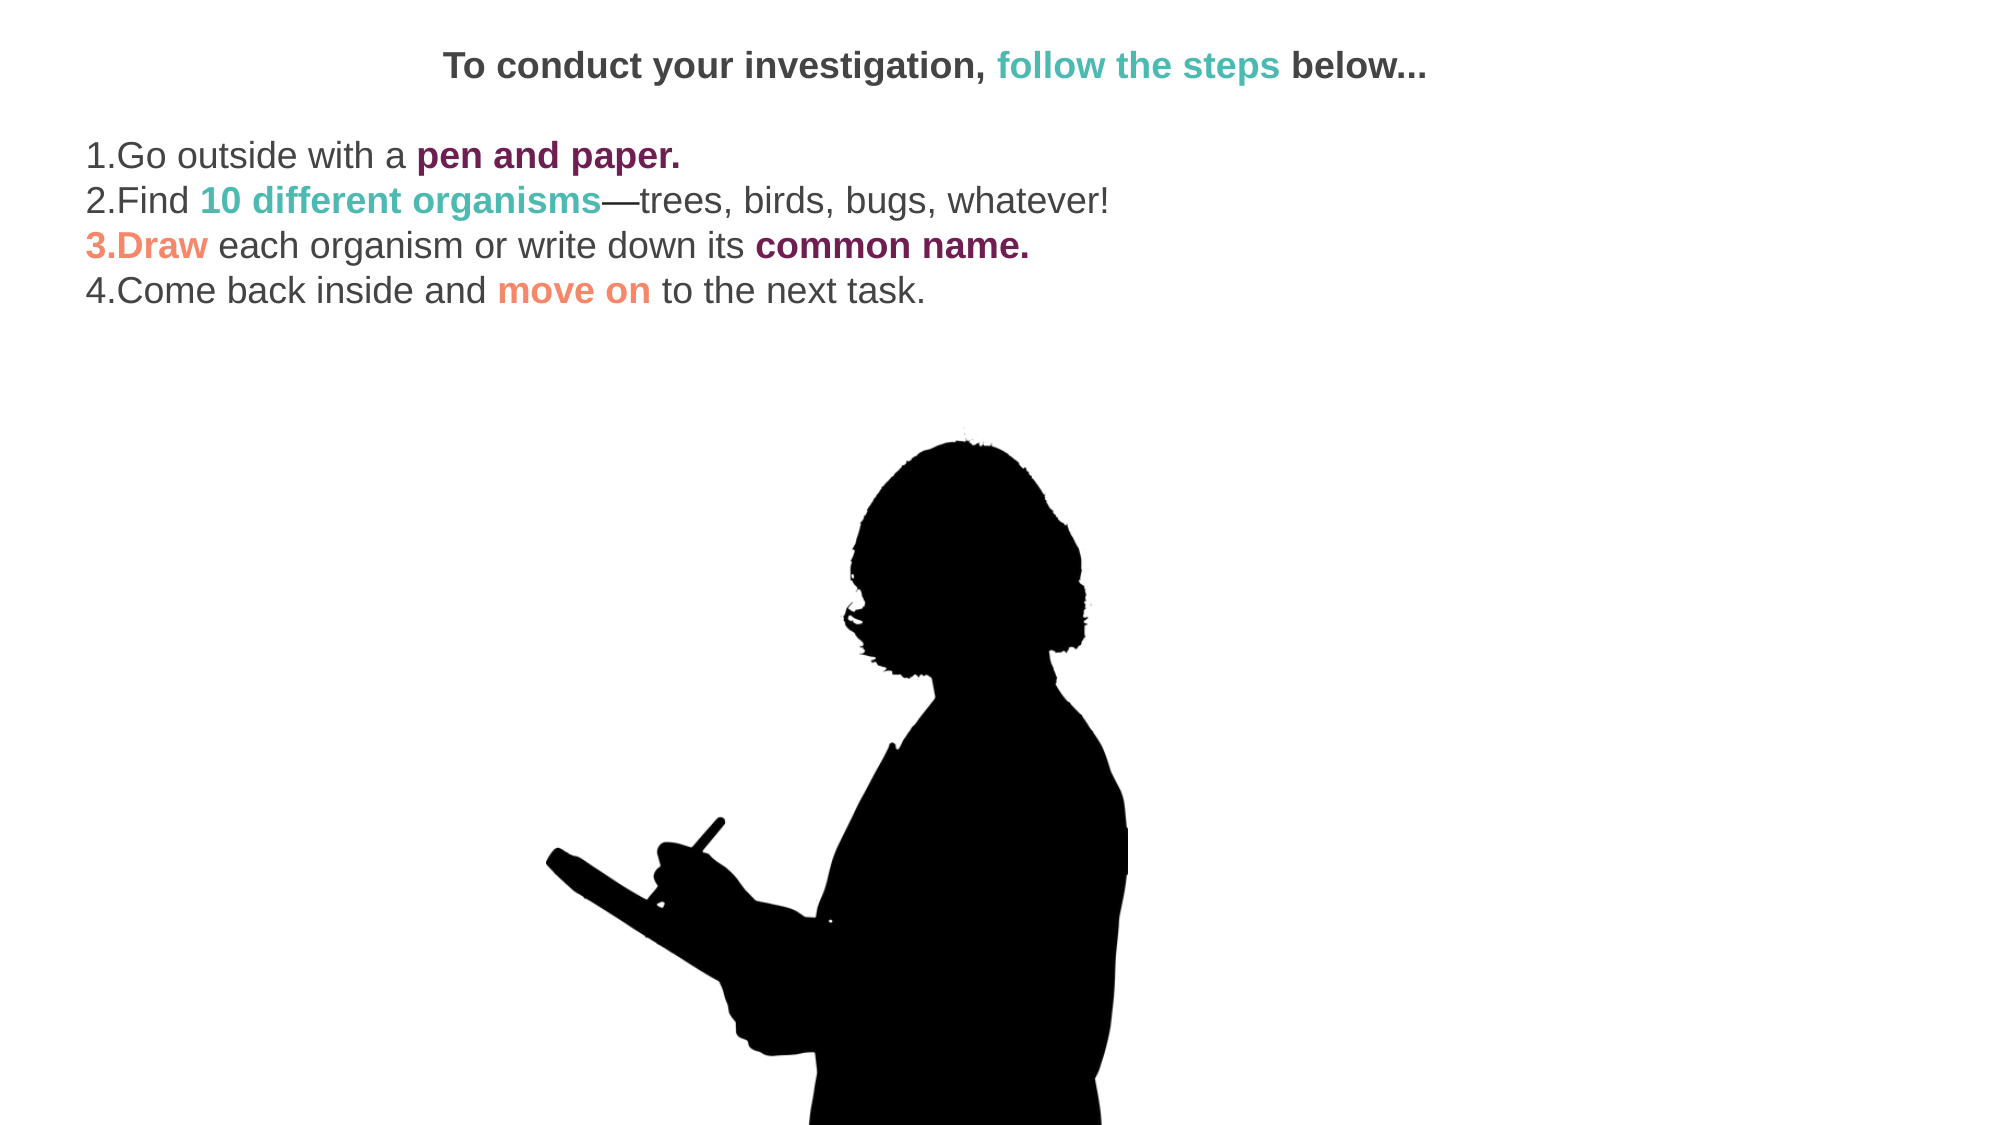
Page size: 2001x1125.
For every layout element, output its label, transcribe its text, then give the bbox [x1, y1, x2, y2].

picture [546, 427, 1128, 1125]
text_box To conduct your investigation, follow the steps below... Go outside with a pen and paper. Find 10 different organisms—trees, birds, bugs, whatever! Draw each organism or write down its common name. Come back inside and move on to the next task. [70, 33, 1800, 319]
